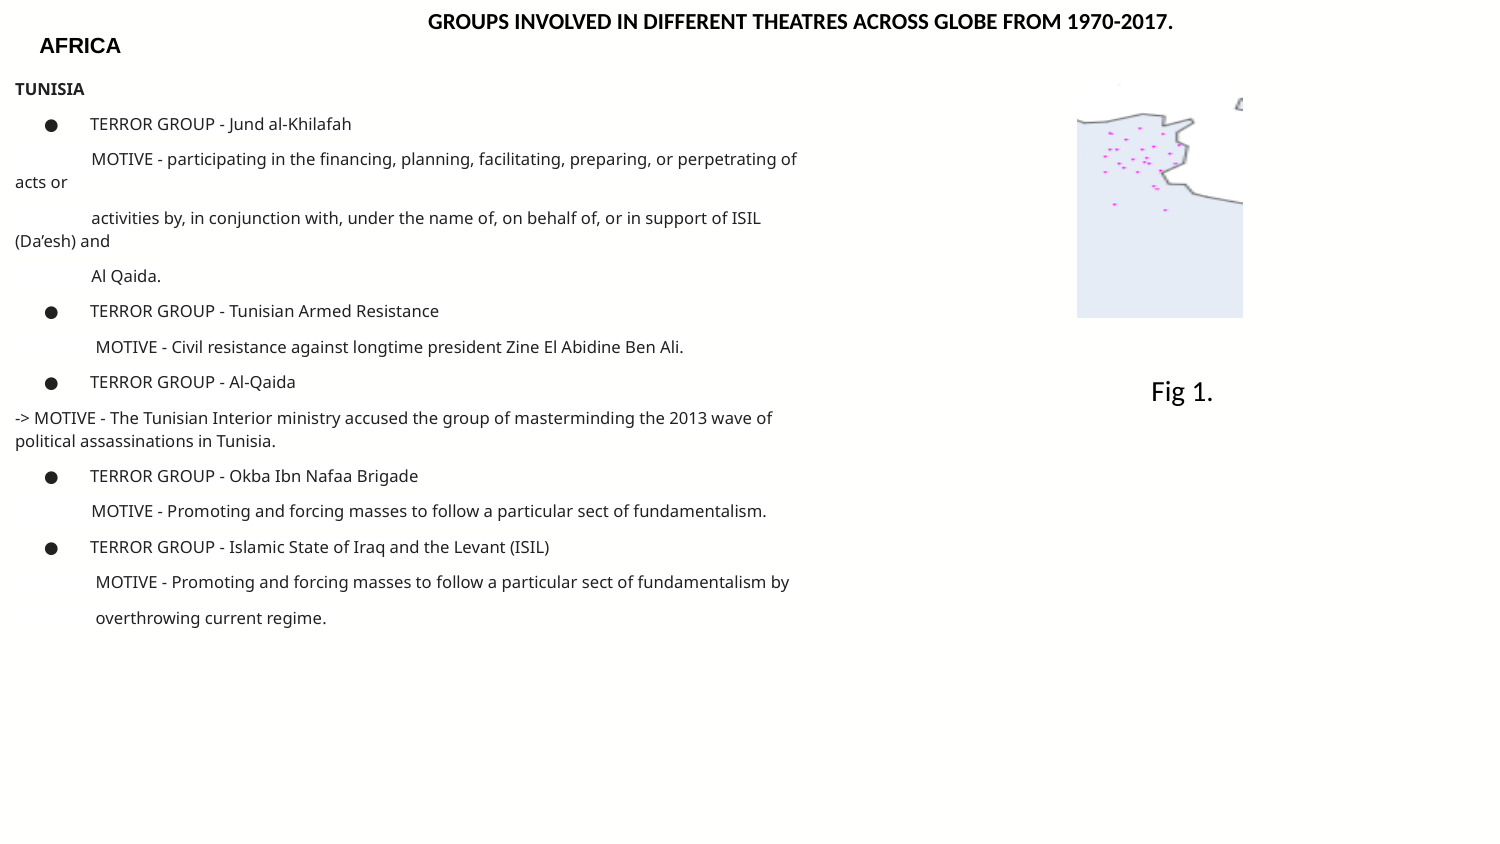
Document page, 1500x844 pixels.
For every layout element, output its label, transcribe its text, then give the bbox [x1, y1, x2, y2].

text_box AFRICA [5, 12, 498, 60]
text_box GROUPS INVOLVED IN DIFFERENT THEATRES ACROSS GLOBE FROM 1970-2017. [108, 0, 1392, 84]
text_box Fig 1. [1136, 357, 1249, 423]
picture [1076, 84, 1244, 319]
text_box TUNISIA TERROR GROUP - Jund al-Khilafah MOTIVE - participating in the financing, planning, facilitating, preparing, or perpetrating of acts or activities by, in conjunction with, under the name of, on behalf of, or in support of ISIL (Da’esh) and Al Qaida. TERROR GROUP - Tunisian Armed Resistance MOTIVE - Civil resistance against longtime president Zine El Abidine Ben Ali. TERROR GROUP - Al-Qaida -> MOTIVE - The Tunisian Interior ministry accused the group of masterminding the 2013 wave of political assassinations in Tunisia. TERROR GROUP - Okba Ibn Nafaa Brigade MOTIVE - Promoting and forcing masses to follow a particular sect of fundamentalism. TERROR GROUP - Islamic State of Iraq and the Levant (ISIL) MOTIVE - Promoting and forcing masses to follow a particular sect of fundamentalism by overthrowing current regime. [0, 60, 829, 658]
